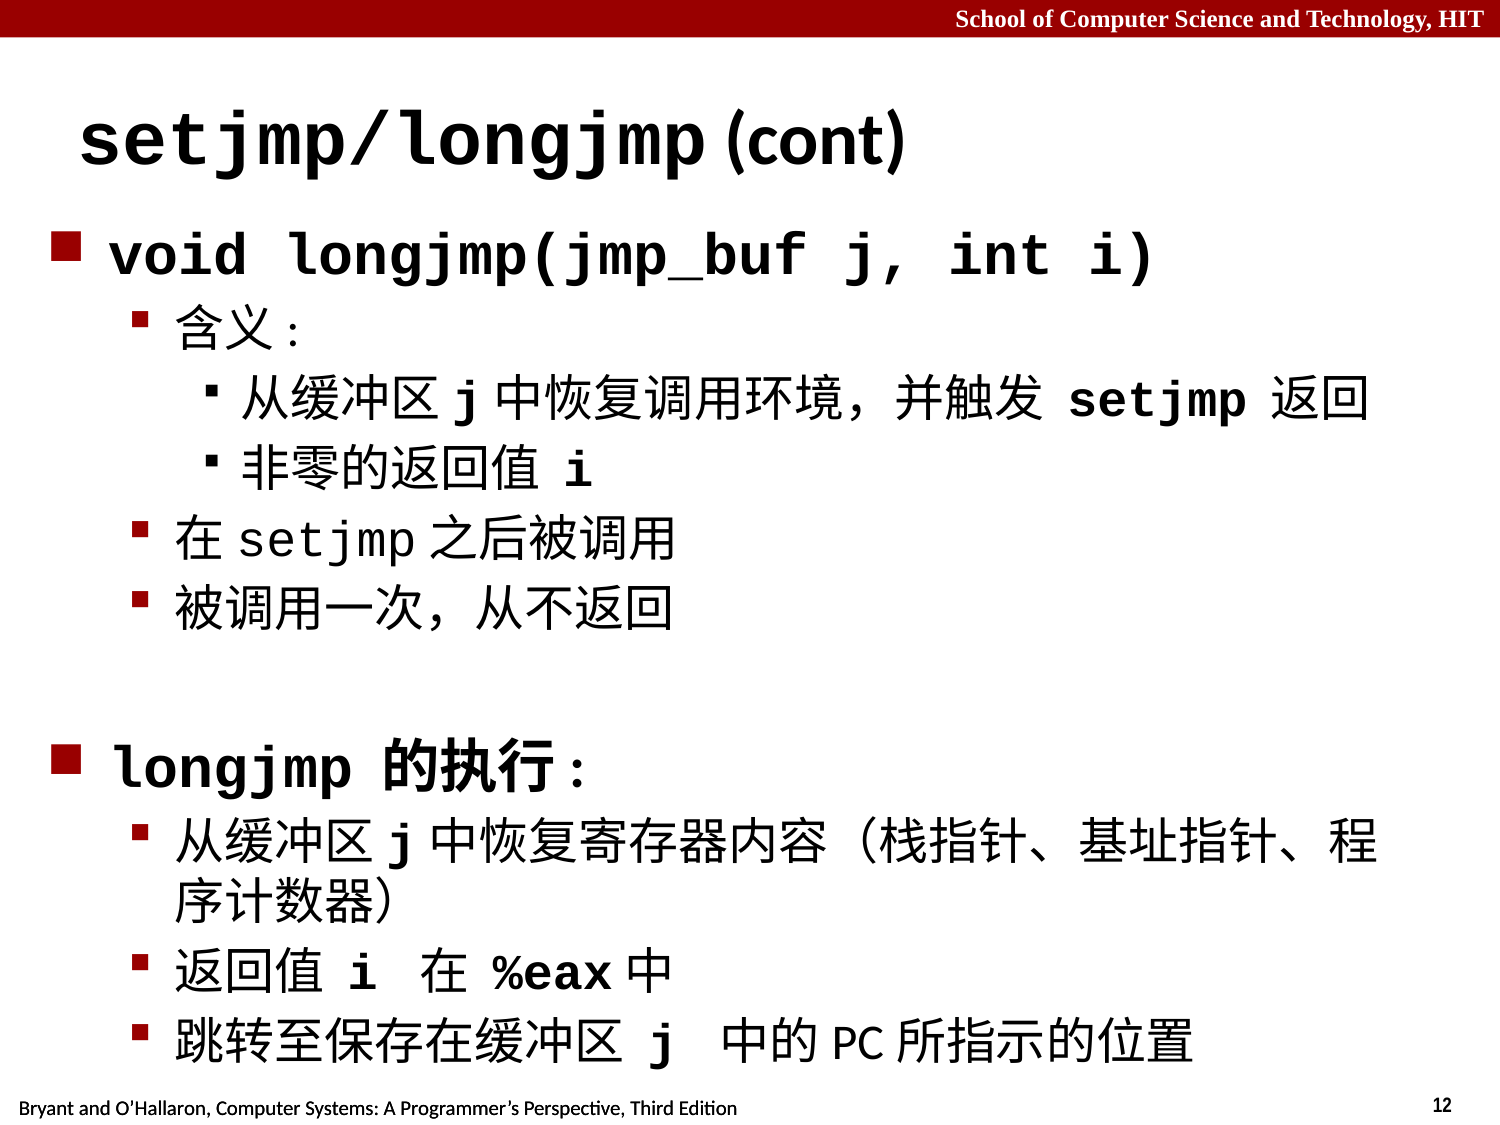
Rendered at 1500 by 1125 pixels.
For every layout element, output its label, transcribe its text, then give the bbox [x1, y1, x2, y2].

list void longjmp(jmp_buf j, int i) 含义: 从缓冲区j中恢复调用环境，并触发 setjmp 返回 非零的返回值 i 在setjmp之后被调用 被调用一次，从不返回 longjmp 的执行: 从缓冲区j中恢复寄存器内容（栈指针、基址指针、程序计数器） 返回值 i 在 %eax中 跳转至保存在缓冲区 j 中的PC所指示的位置 [37, 208, 1438, 1101]
title setjmp/longjmp (cont) [62, 87, 1153, 182]
